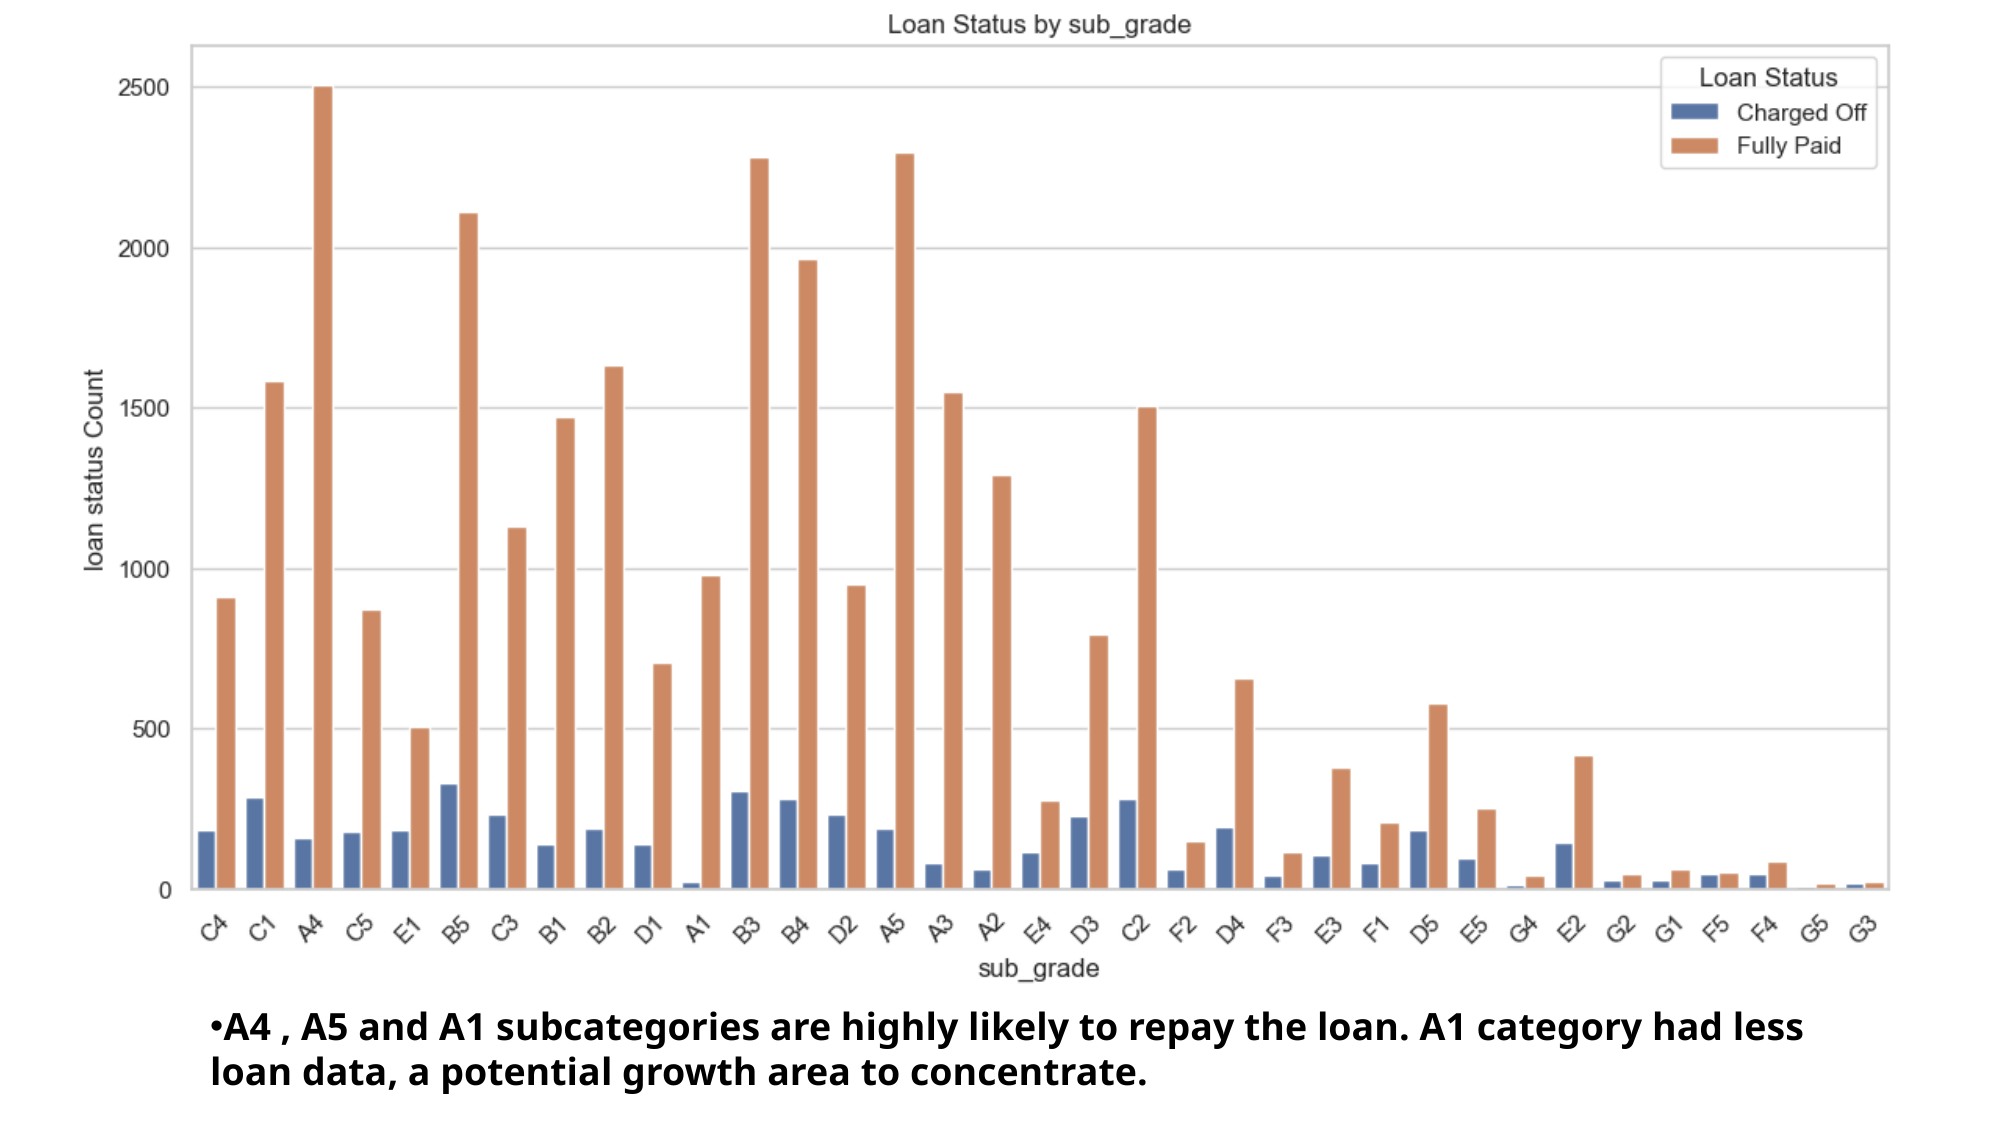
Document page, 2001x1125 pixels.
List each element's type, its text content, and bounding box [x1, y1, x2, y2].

text_box A4 , A5 and A1 subcategories are highly likely to repay the loan. A1 category had less loan data, a potential growth area to concentrate. [195, 996, 1903, 1100]
picture [70, 0, 1903, 996]
